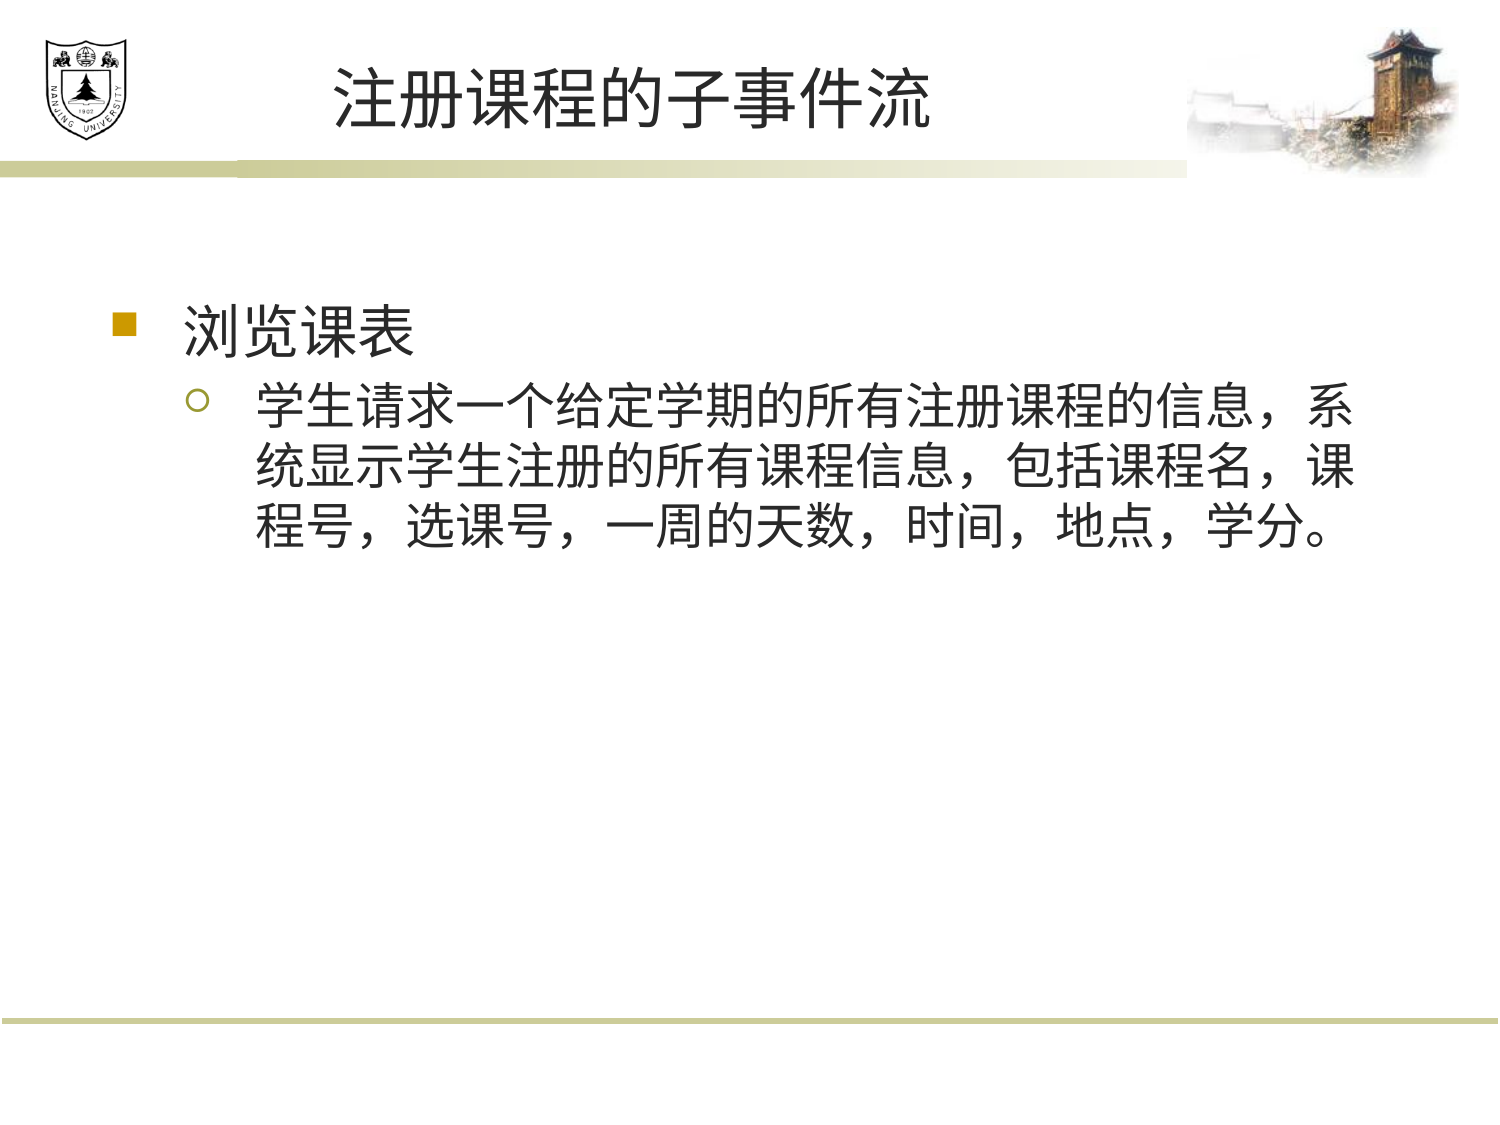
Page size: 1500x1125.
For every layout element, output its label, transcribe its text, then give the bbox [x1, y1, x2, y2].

picture [2, 1018, 1498, 1024]
title 注册课程的子事件流 [171, 42, 1093, 138]
list 浏览课表 学生请求一个给定学期的所有注册课程的信息，系统显示学生注册的所有课程信息，包括课程名，课程号，选课号，一周的天数，时间，地点，学分。 [109, 294, 1389, 933]
picture [1187, 27, 1459, 178]
picture [41, 36, 131, 143]
